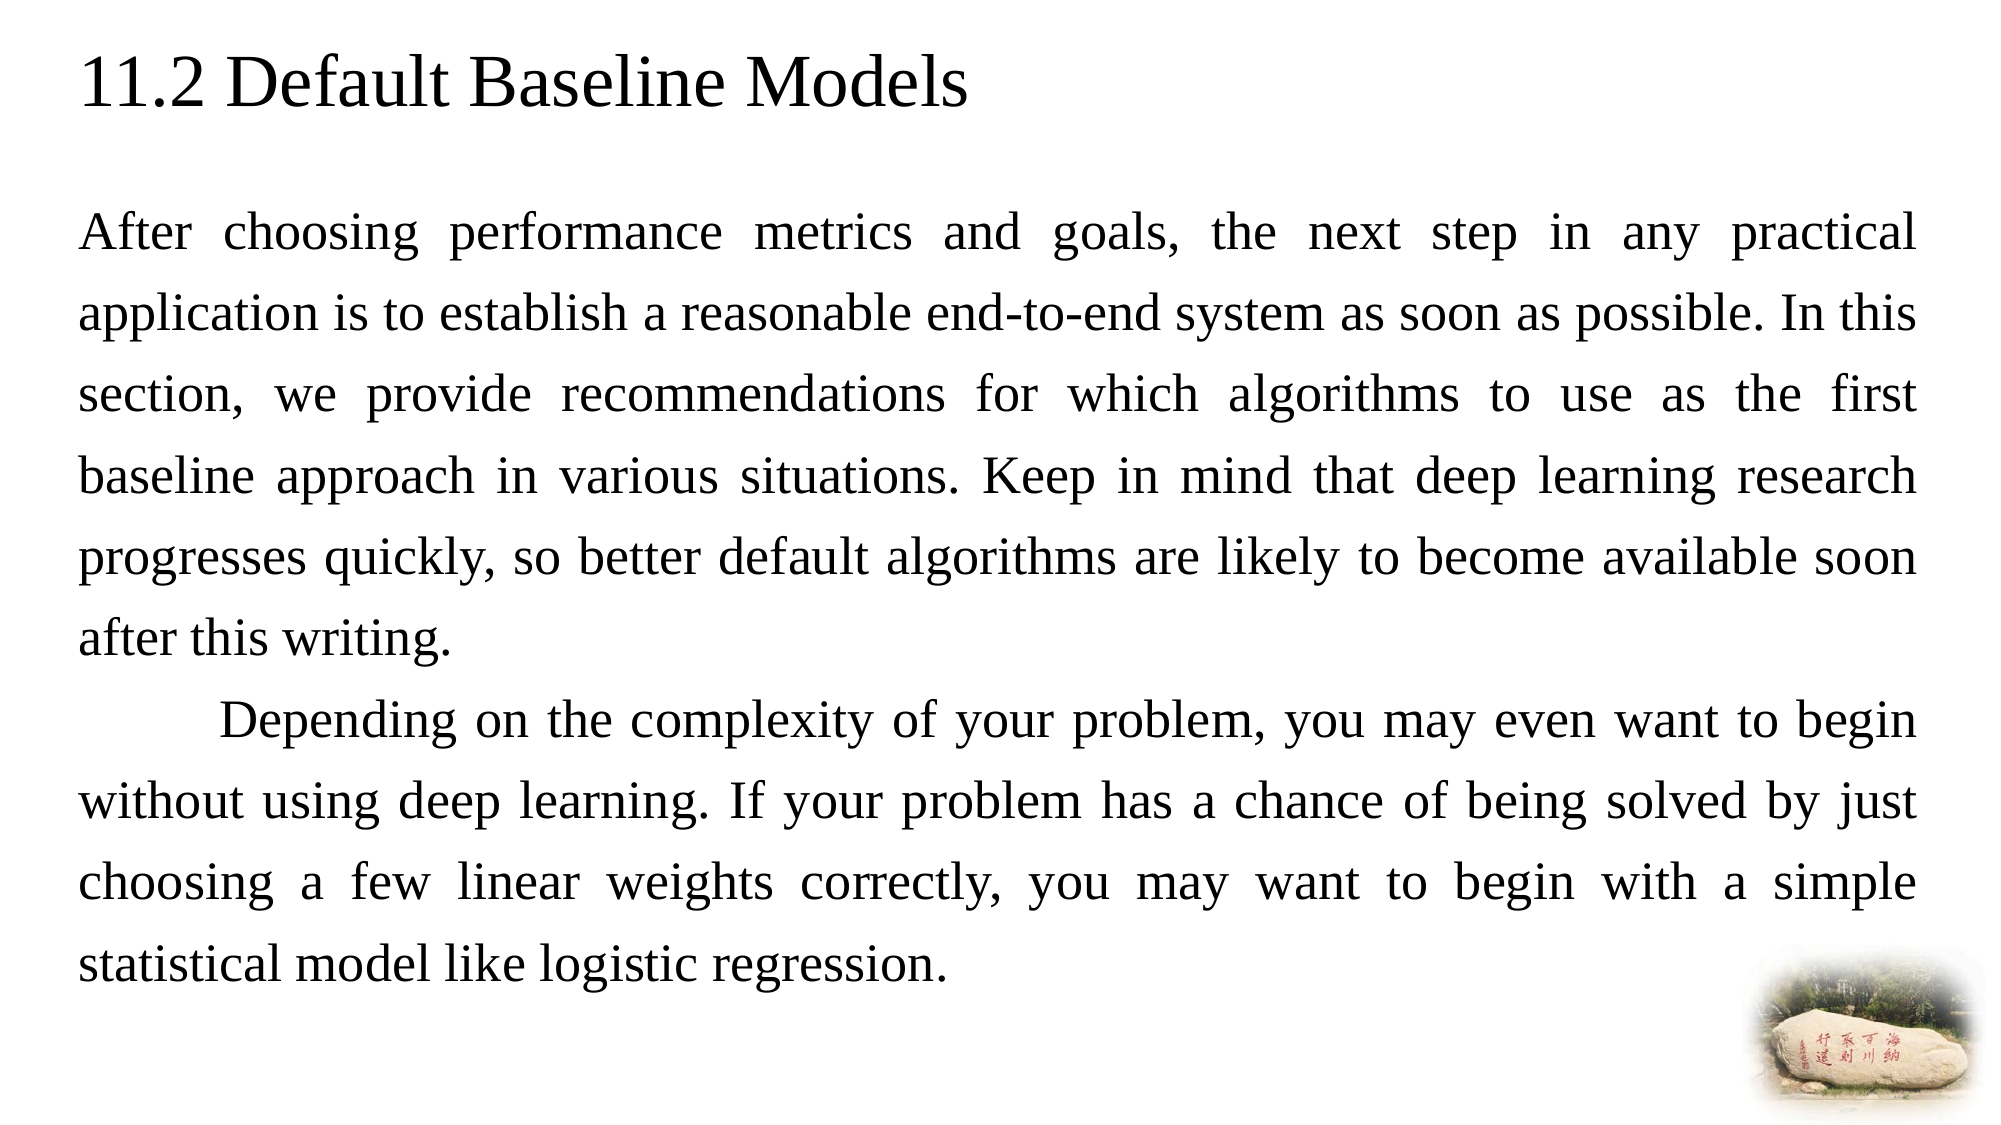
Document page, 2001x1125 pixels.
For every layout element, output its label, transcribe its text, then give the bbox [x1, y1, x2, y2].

picture [1743, 941, 1988, 1125]
list After choosing performance metrics and goals, the next step in any practical application is to establish a reasonable end-to-end system as soon as possible. In this section, we provide recommendations for which algorithms to use as the first baseline approach in various situations. Keep in mind that deep learning research progresses quickly, so better default algorithms are likely to become available soon after this writing. Depending on the complexity of your problem, you may even want to begin without using deep learning. If your problem has a chance of being solved by just choosing a few linear weights correctly, you may want to begin with a simple statistical model like logistic regression. [63, 171, 1936, 1014]
title 11.2 Default Baseline Models [63, 21, 1936, 142]
